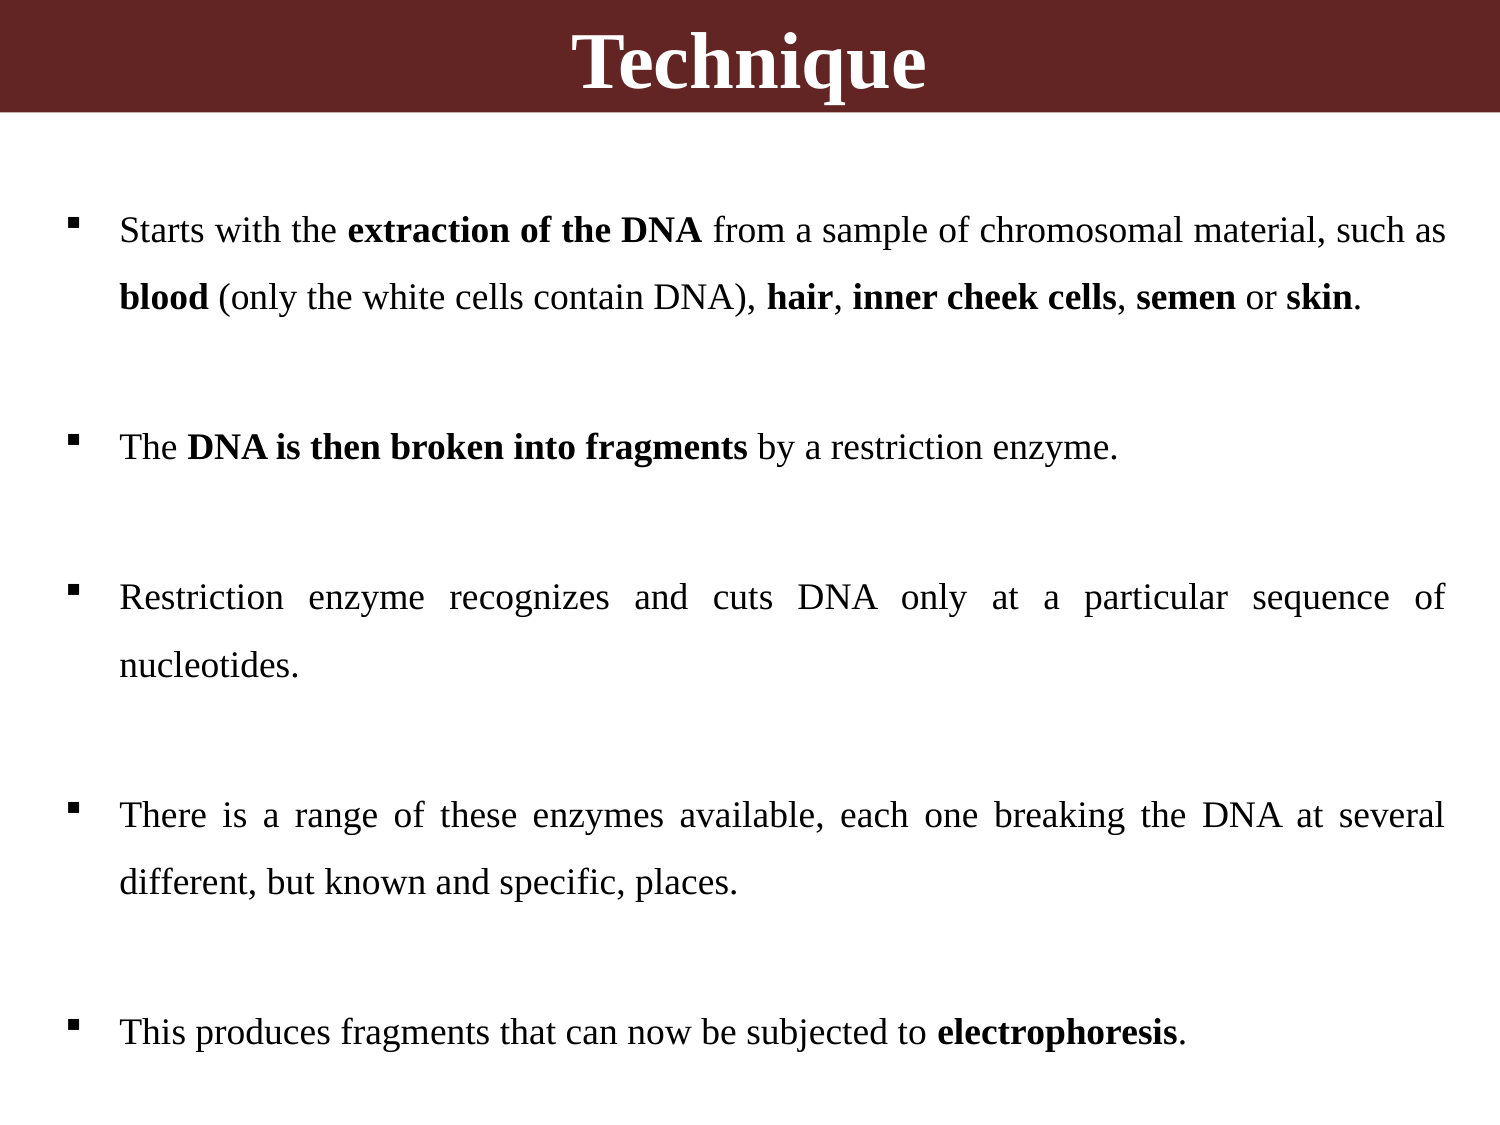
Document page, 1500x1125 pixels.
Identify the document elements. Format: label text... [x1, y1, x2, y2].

list Starts with the extraction of the DNA from a sample of chromosomal material, such as blood (only the white cells contain DNA), hair, inner cheek cells, semen or skin. The DNA is then broken into fragments by a restriction enzyme. Restriction enzyme recognizes and cuts DNA only at a particular sequence of nucleotides. There is a range of these enzymes available, each one breaking the DNA at several different, but known and specific, places. This produces fragments that can now be subjected to electrophoresis. [50, 174, 1463, 1075]
title Technique [0, 0, 1500, 113]
